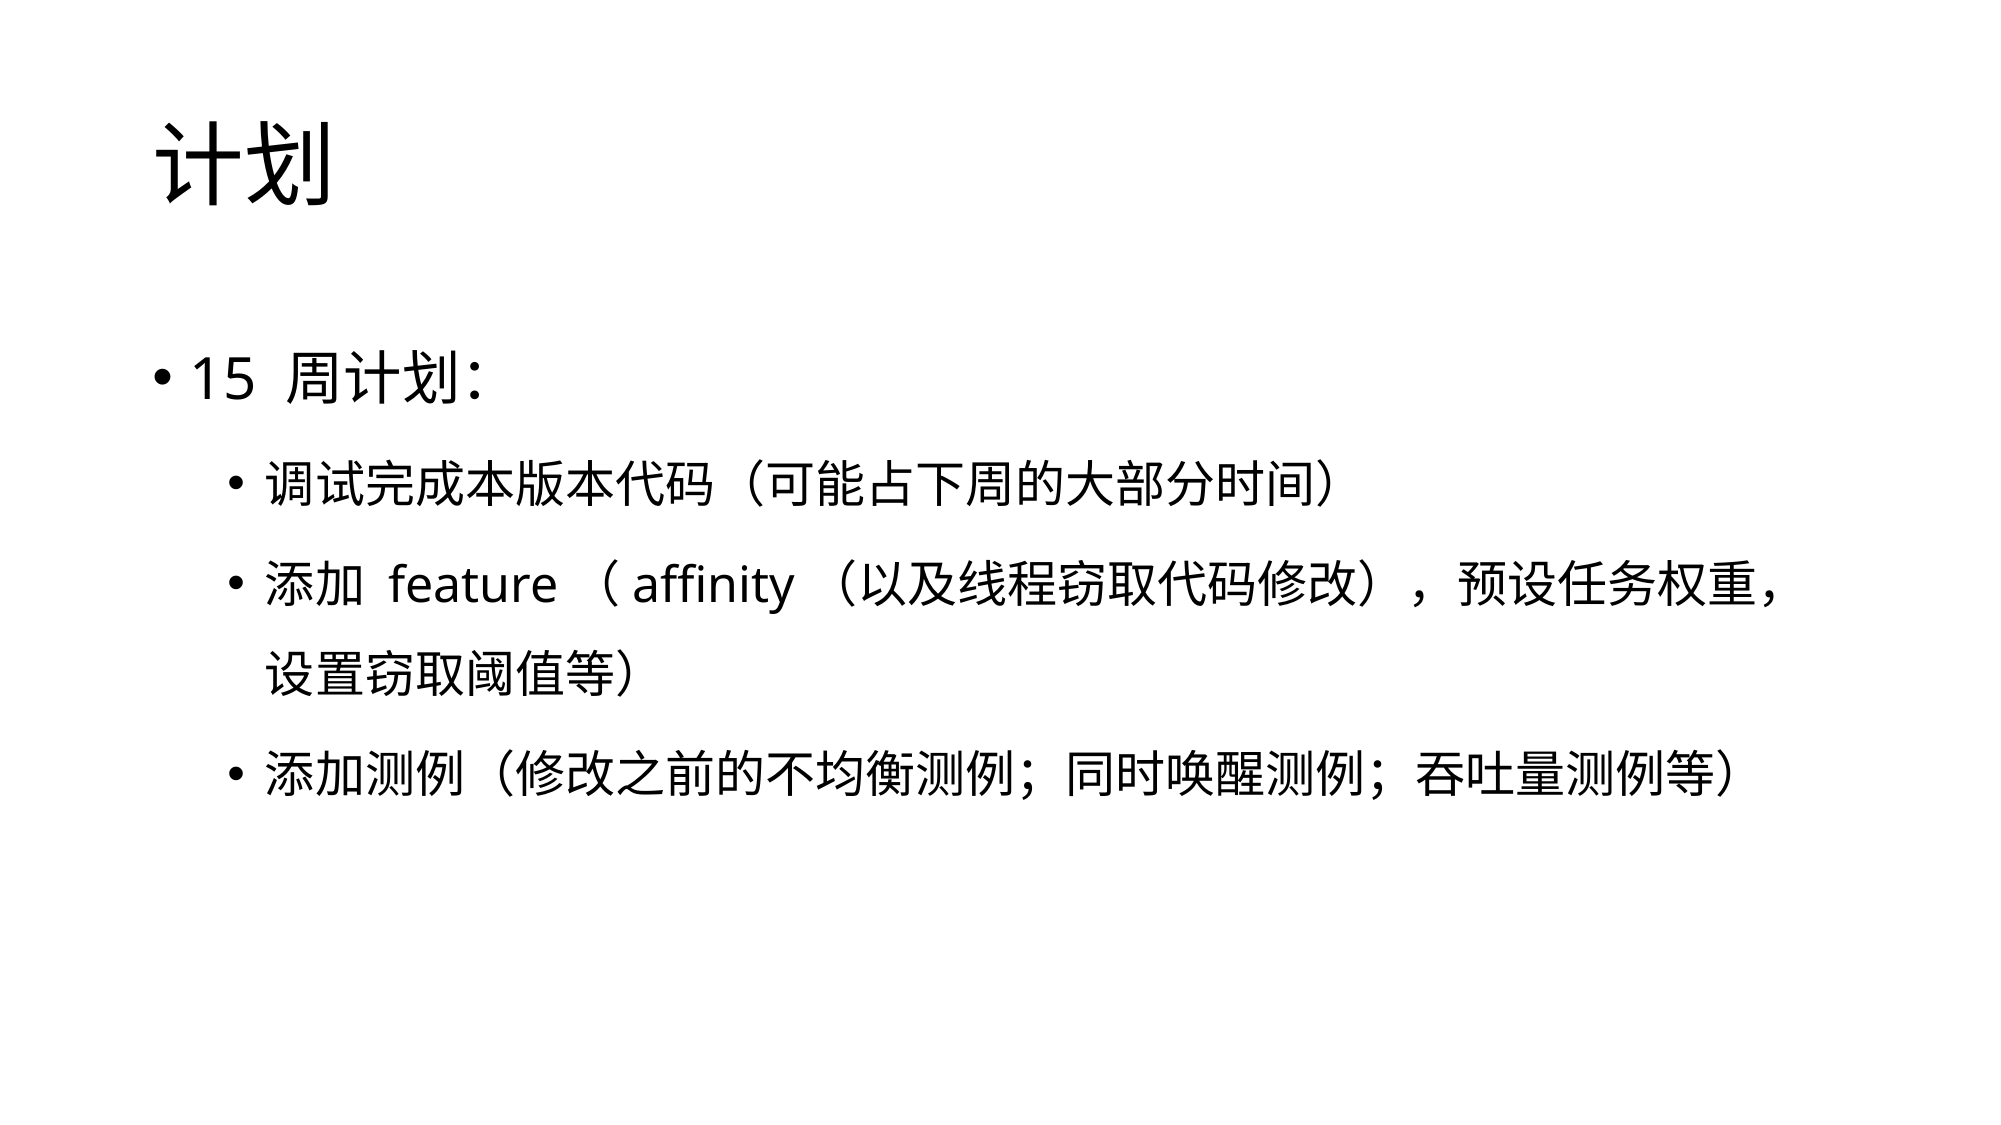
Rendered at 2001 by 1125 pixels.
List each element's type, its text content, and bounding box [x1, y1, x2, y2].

list 15 周计划： 调试完成本版本代码（可能占下周的大部分时间） 添加 feature（affinity（以及线程窃取代码修改），预设任务权重，设置窃取阈值等） 添加测例（修改之前的不均衡测例；同时唤醒测例；吞吐量测例等） [137, 299, 1863, 1014]
title 计划 [137, 59, 1863, 278]
